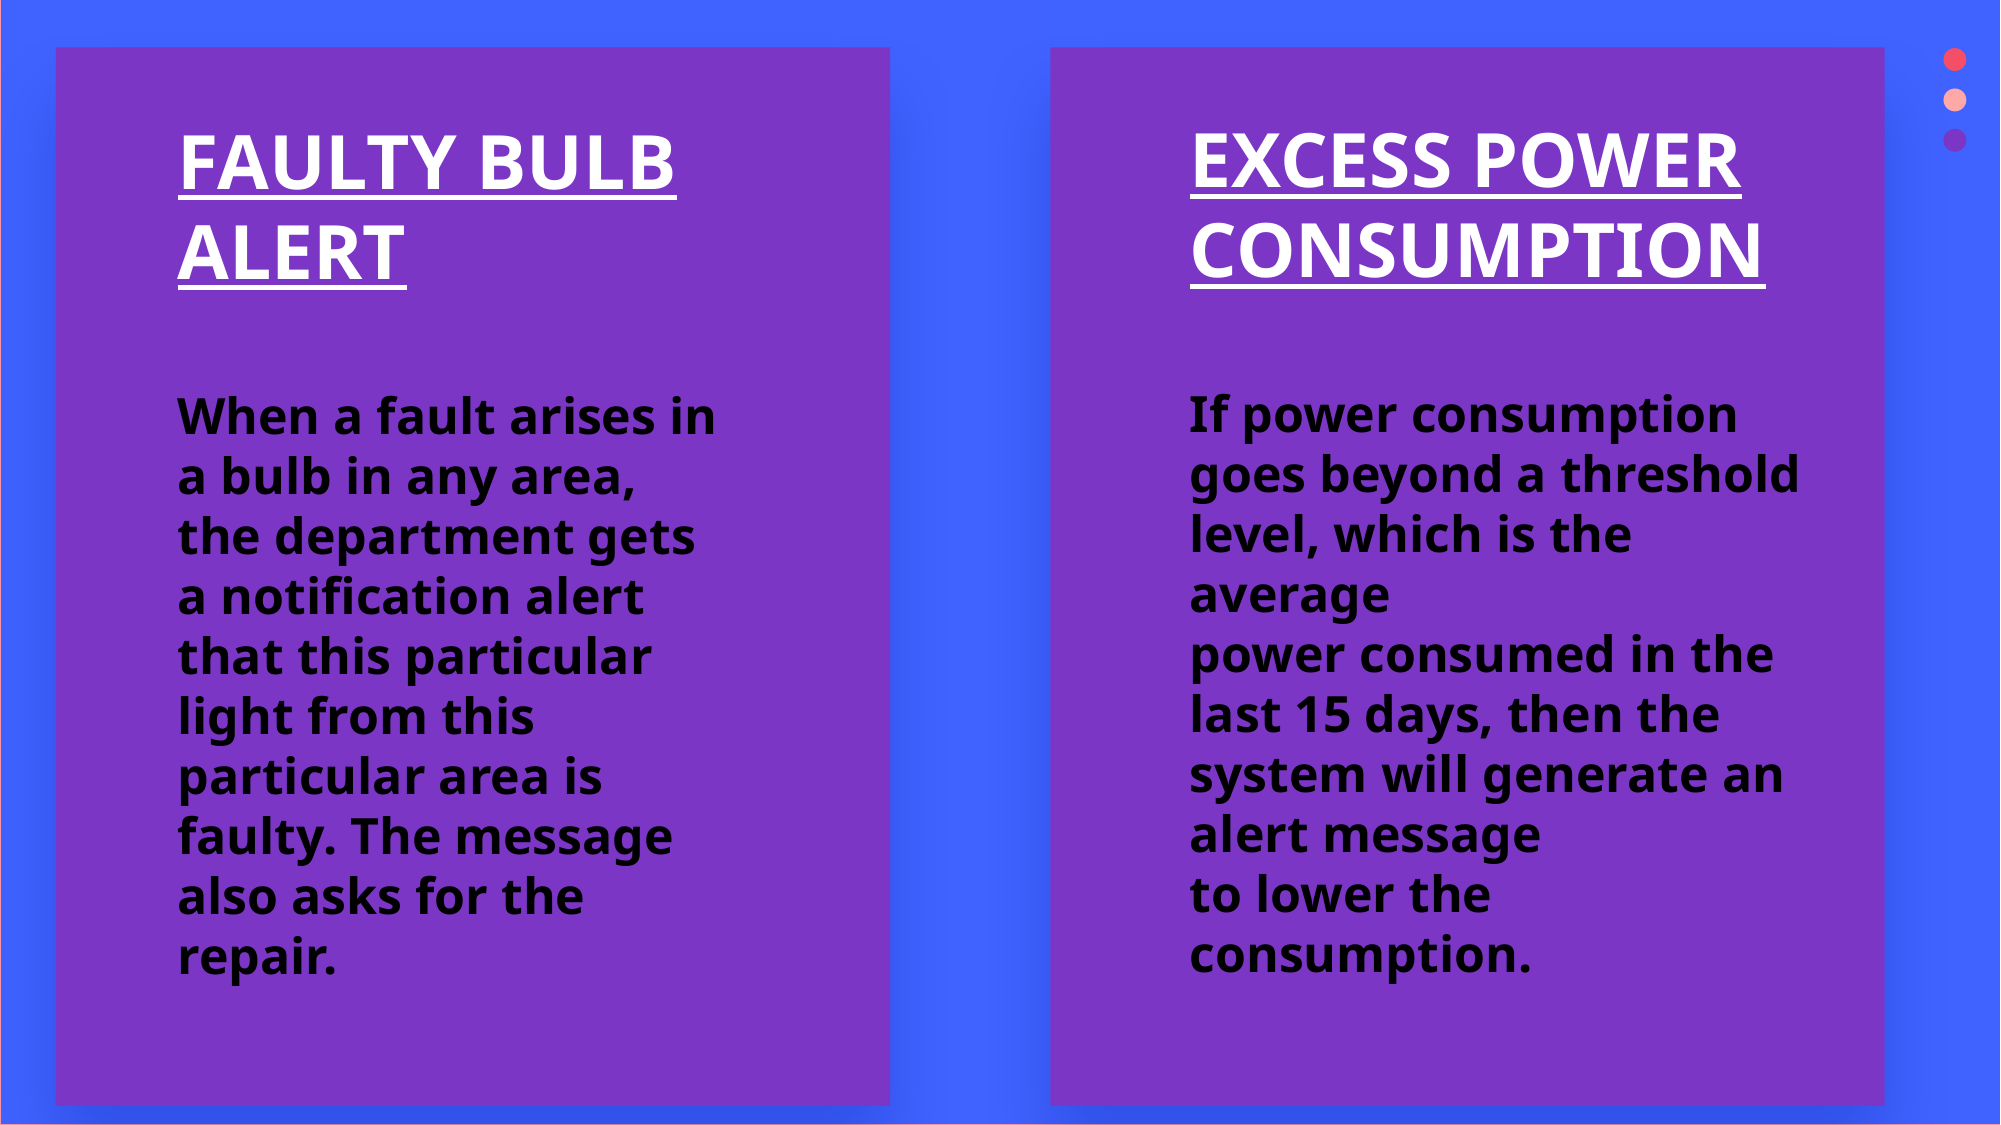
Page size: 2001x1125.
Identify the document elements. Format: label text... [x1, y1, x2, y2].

text_box EXCESS POWER CONSUMPTION If power consumption goes beyond a threshold level, which is the average power consumed in the last 15 days, then the system will generate an alert message to lower the consumption. [1175, 105, 1848, 991]
text_box [1049, 46, 1886, 1107]
text_box [55, 46, 891, 1107]
text_box [0, 0, 2000, 1125]
text_box FAULTY BULB ALERT When a fault arises in a bulb in any area, the department gets a notification alert that this particular light from this particular area is faulty. The message also asks for the repair. [162, 106, 748, 992]
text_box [1903, 88, 2000, 112]
